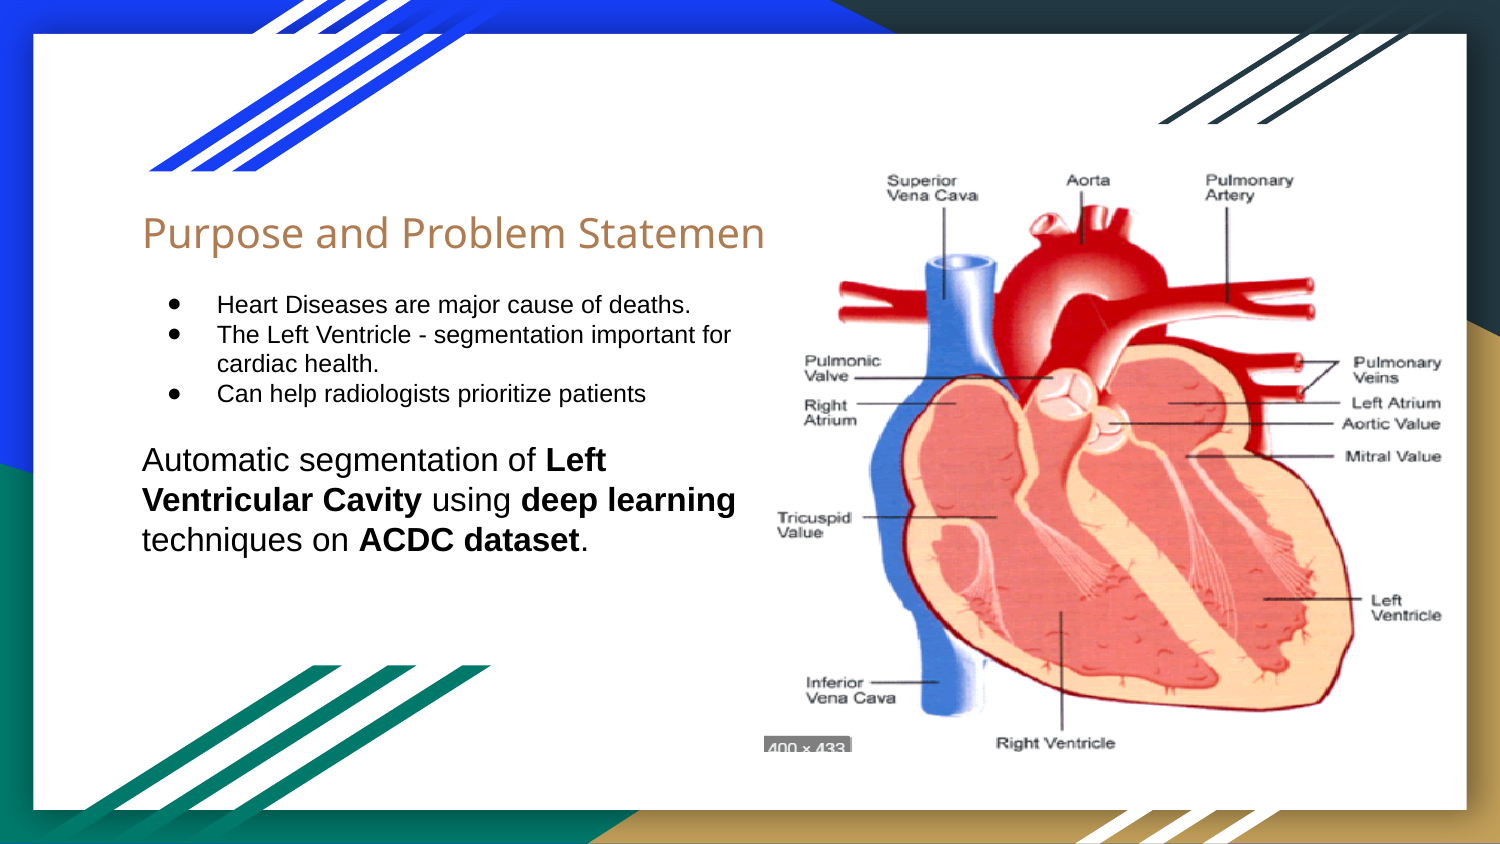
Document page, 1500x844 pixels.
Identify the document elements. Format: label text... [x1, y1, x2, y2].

subtitle Heart Diseases are major cause of deaths. The Left Ventricle - segmentation important for cardiac health. Can help radiologists prioritize patients Automatic segmentation of Left Ventricular Cavity using deep learning techniques on ACDC dataset. [126, 273, 756, 597]
title Purpose and Problem Statement [126, 112, 1007, 351]
picture [764, 150, 1464, 752]
